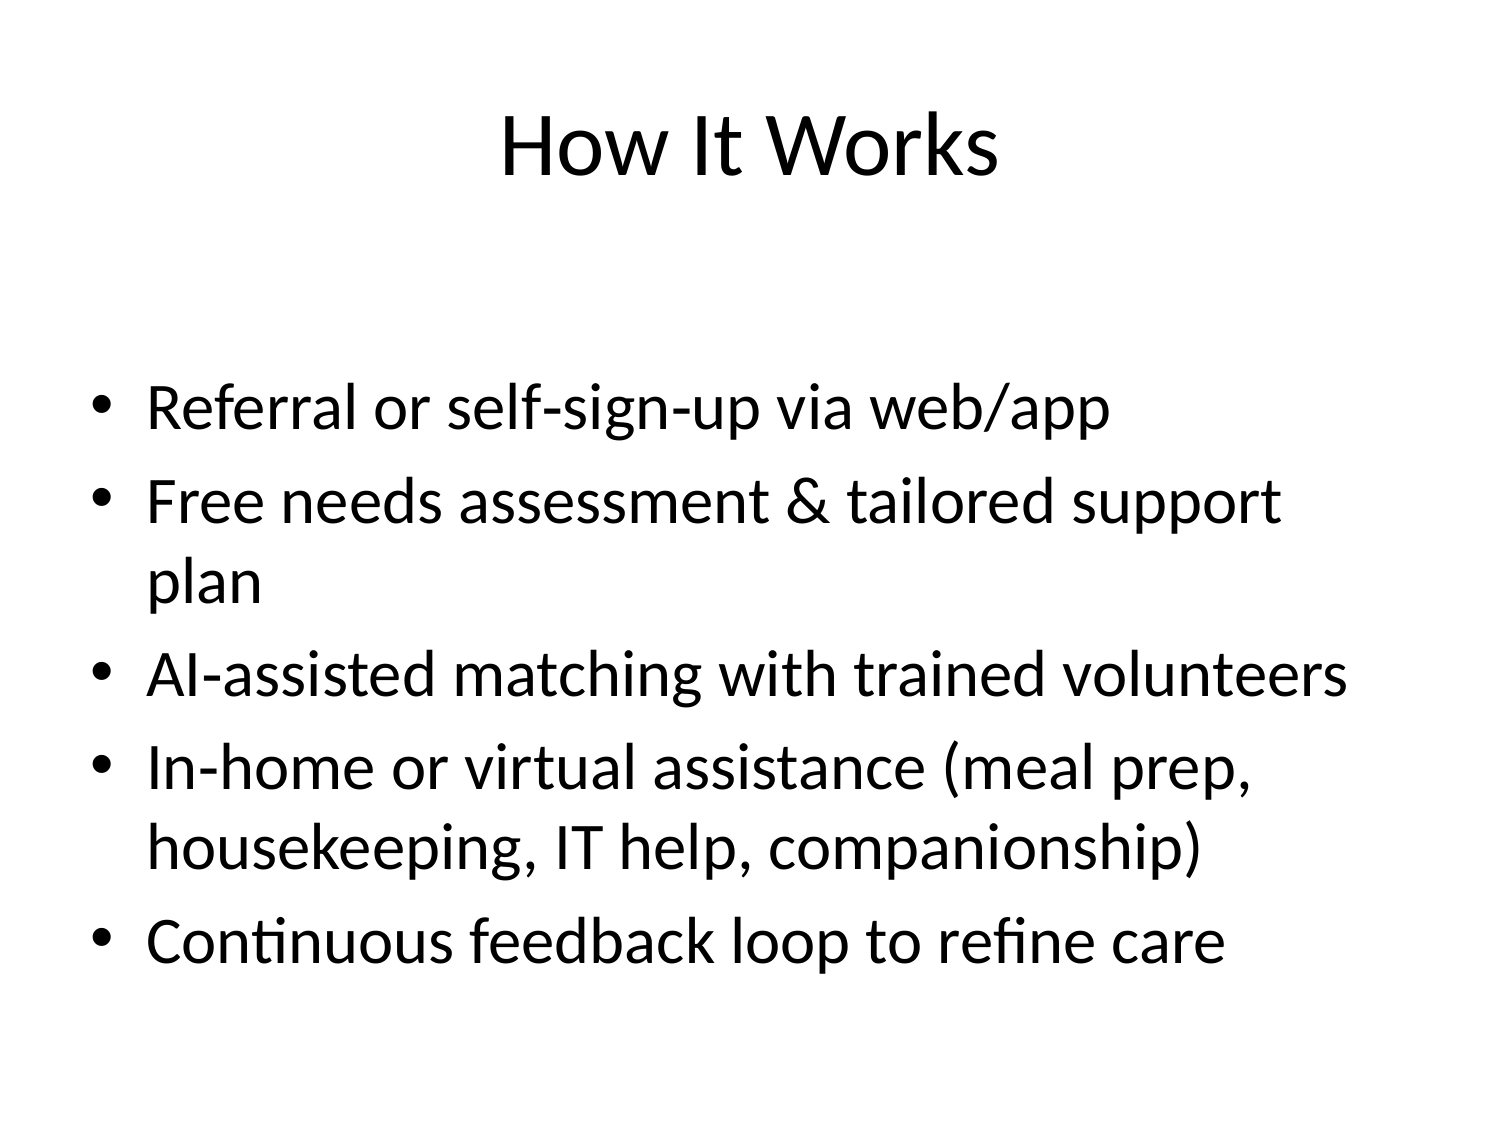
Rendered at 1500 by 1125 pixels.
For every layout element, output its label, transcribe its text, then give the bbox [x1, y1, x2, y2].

title How It Works [75, 45, 1425, 233]
list Referral or self‑sign‑up via web/app Free needs assessment & tailored support plan AI‑assisted matching with trained volunteers In‑home or virtual assistance (meal prep, housekeeping, IT help, companionship) Continuous feedback loop to refine care [75, 262, 1425, 1005]
